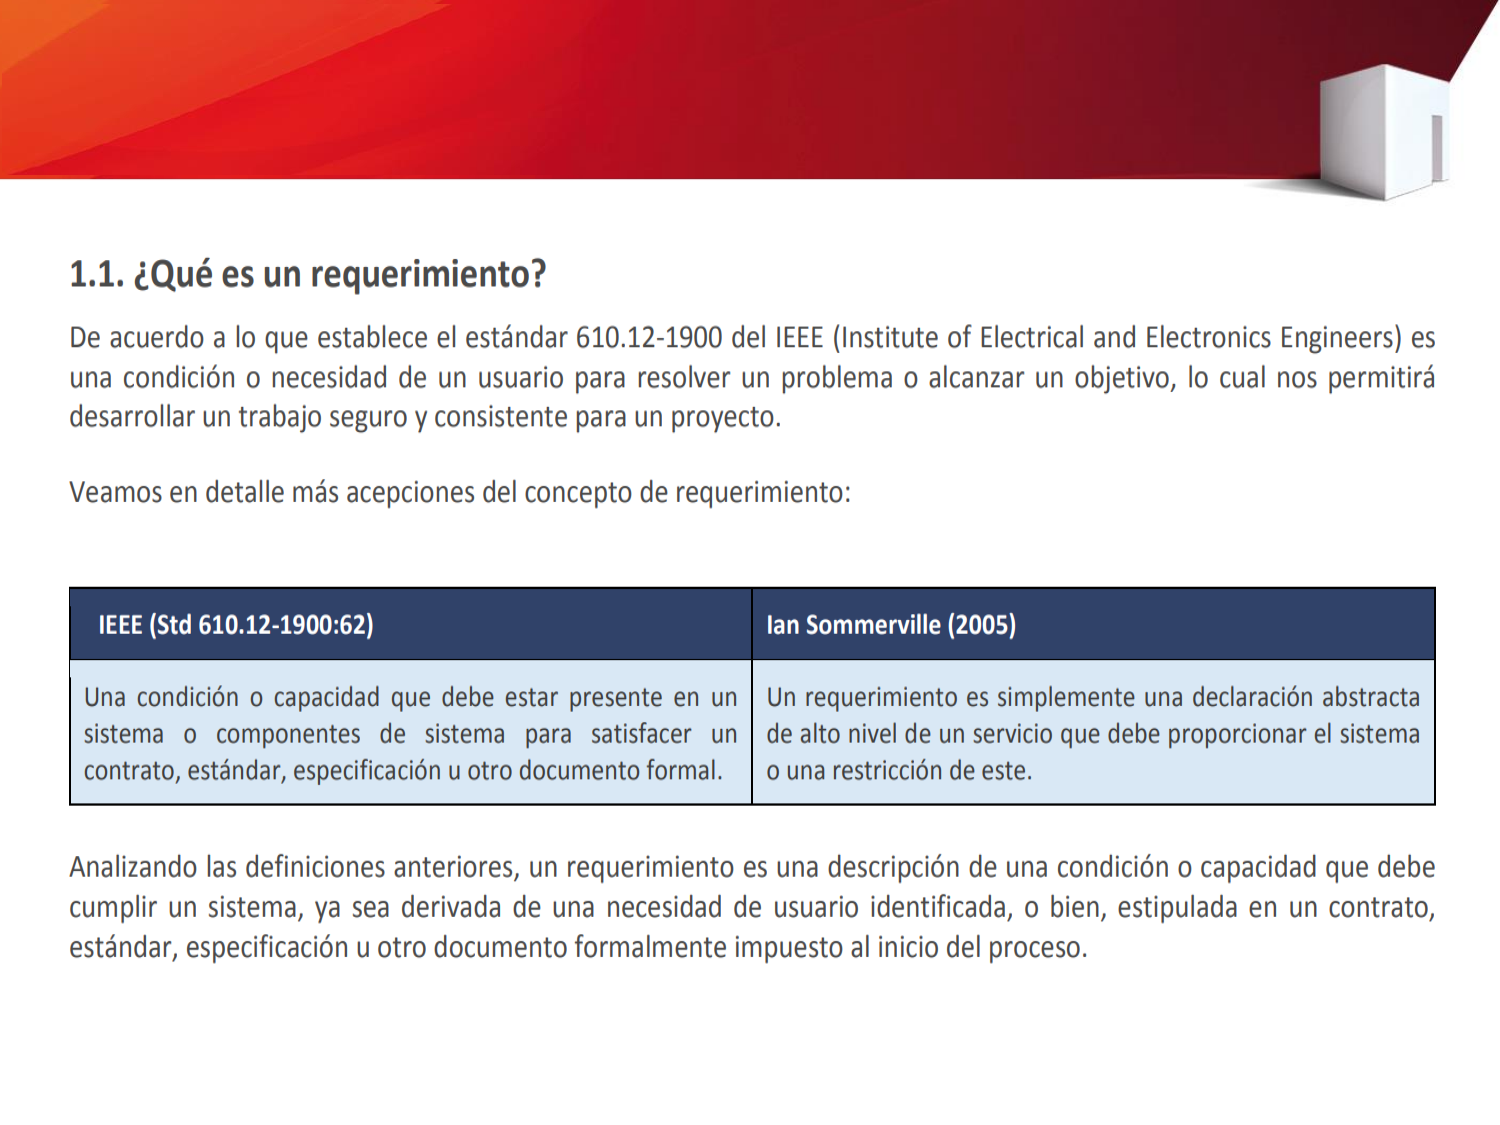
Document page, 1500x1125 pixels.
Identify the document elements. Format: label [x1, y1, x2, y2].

text_box [0, 0, 1500, 213]
picture [41, 243, 1454, 988]
